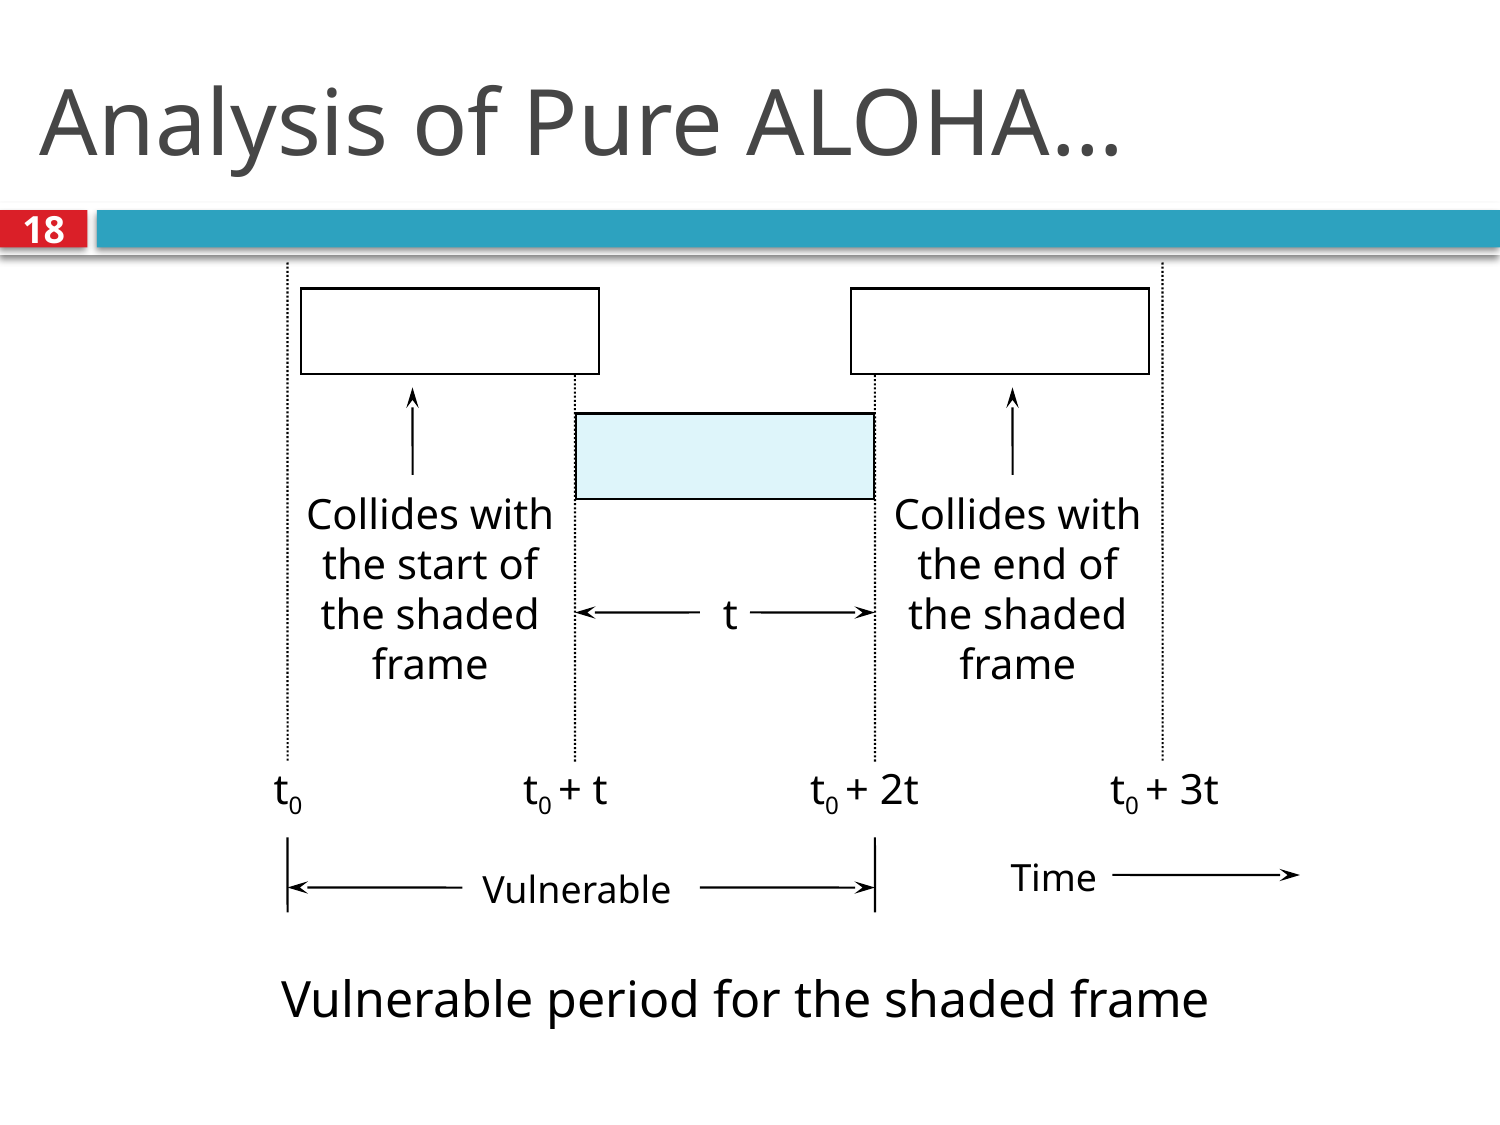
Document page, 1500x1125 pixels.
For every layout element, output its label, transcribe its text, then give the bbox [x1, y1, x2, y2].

text_box Vulnerable period for the shaded frame [265, 959, 1226, 1035]
text_box t0 + 3t [1095, 754, 1234, 827]
text_box t0 + 2t [795, 754, 934, 827]
text_box [406, 387, 419, 409]
text_box t0 [258, 754, 318, 827]
text_box [301, 288, 599, 374]
text_box [287, 881, 309, 894]
text_box Collides with the start of the shaded frame [290, 479, 570, 696]
text_box Time [995, 846, 1113, 907]
text_box [1279, 868, 1300, 882]
text_box [854, 606, 875, 619]
text_box [574, 606, 596, 619]
text_box [854, 881, 875, 894]
text_box Collides with the end of the shaded frame [878, 479, 1157, 696]
text_box [851, 288, 1149, 374]
text_box [1006, 387, 1019, 409]
text_box t [707, 580, 753, 646]
title Analysis of Pure ALOHA… [24, 37, 1475, 200]
slide_number 18 [0, 206, 88, 257]
text_box Vulnerable [467, 858, 687, 919]
text_box t0 + t [508, 754, 623, 827]
text_box [576, 413, 874, 499]
